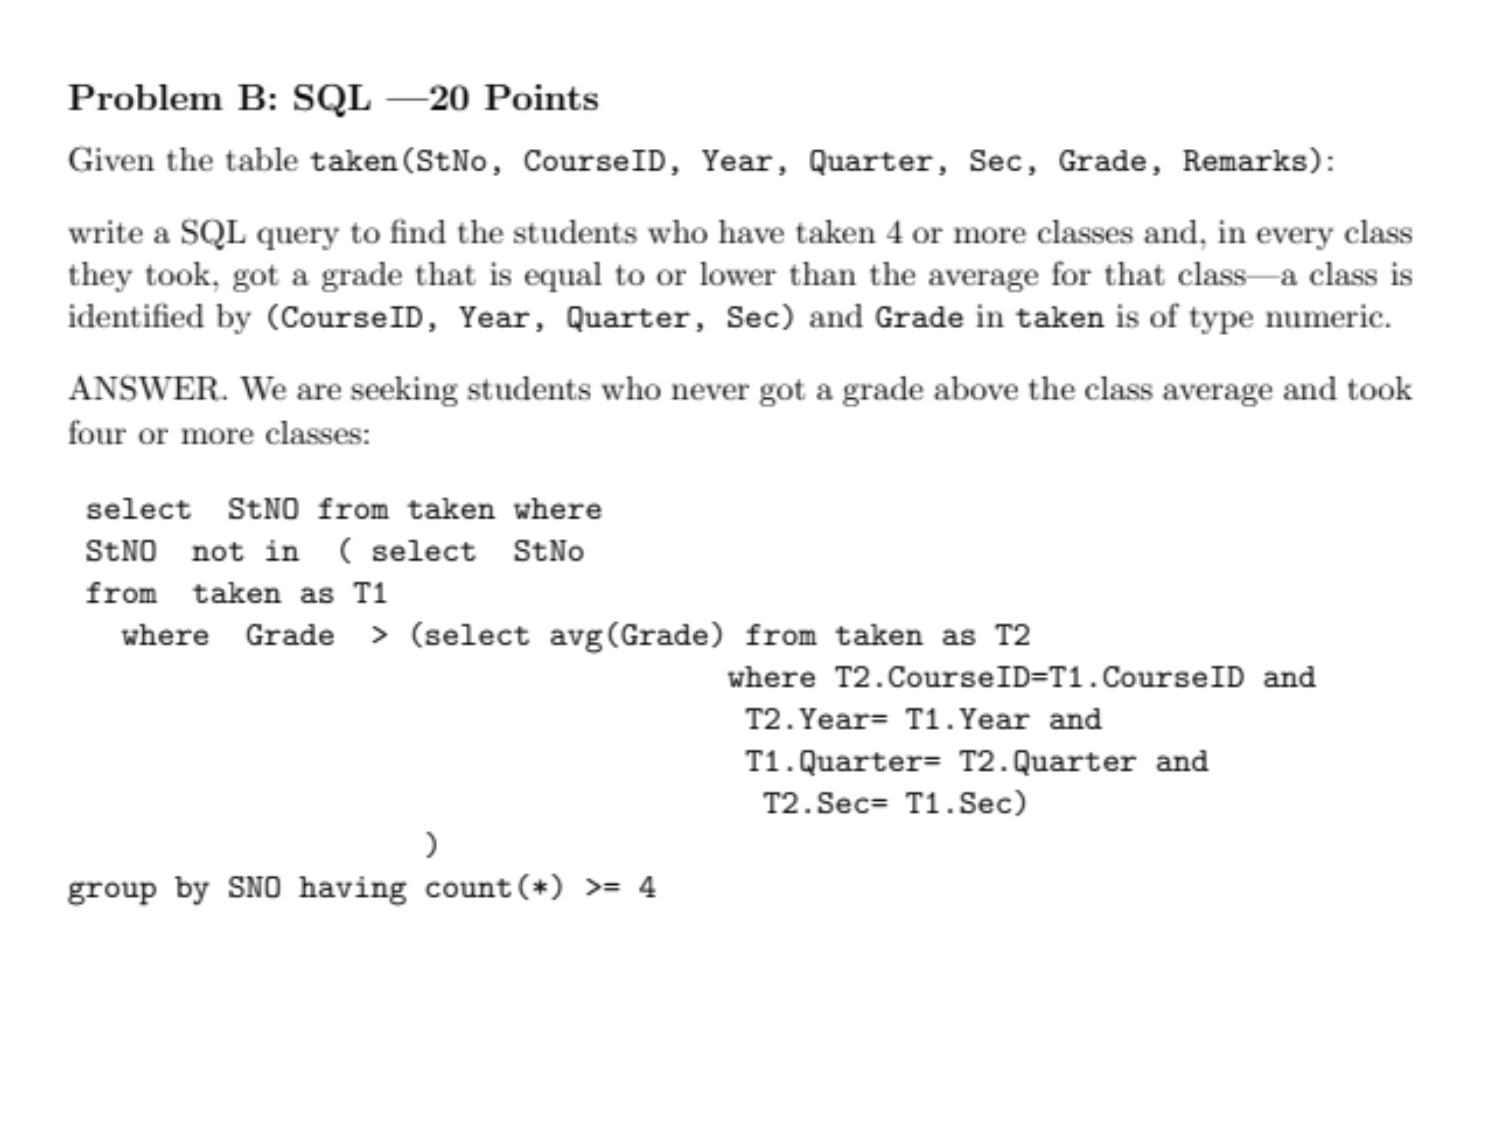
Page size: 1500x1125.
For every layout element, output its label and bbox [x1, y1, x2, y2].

picture [59, 78, 1446, 938]
